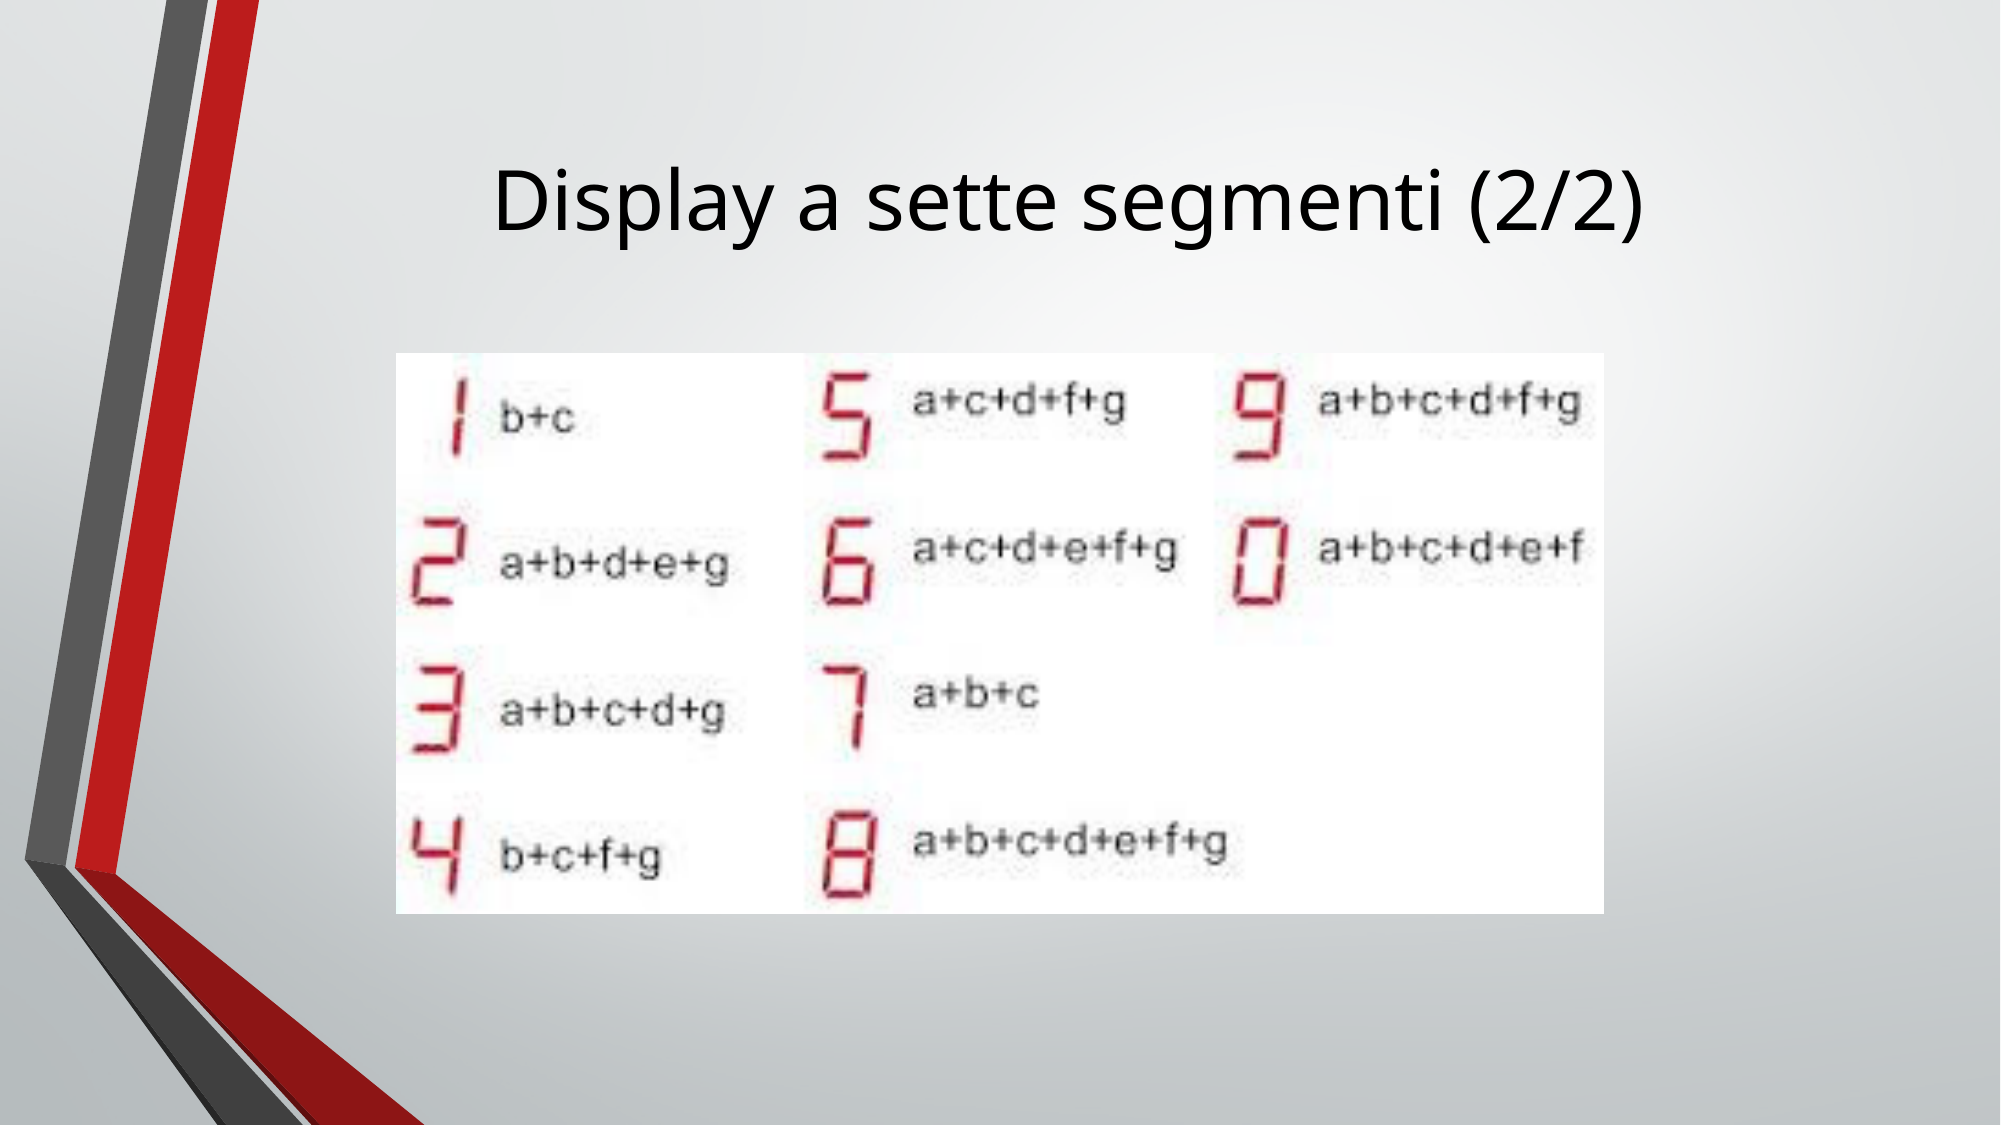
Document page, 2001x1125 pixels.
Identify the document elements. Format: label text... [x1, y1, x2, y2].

title Display a sette segmenti (2/2) [246, 53, 1890, 341]
picture [395, 353, 1604, 914]
